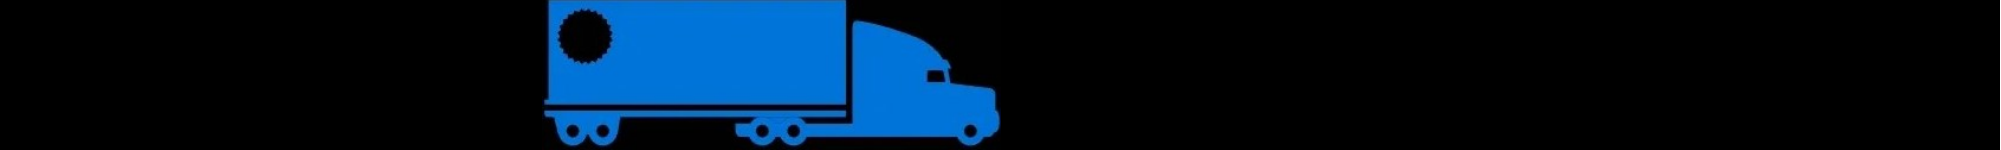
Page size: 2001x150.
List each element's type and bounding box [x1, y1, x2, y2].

picture [542, 0, 1001, 150]
